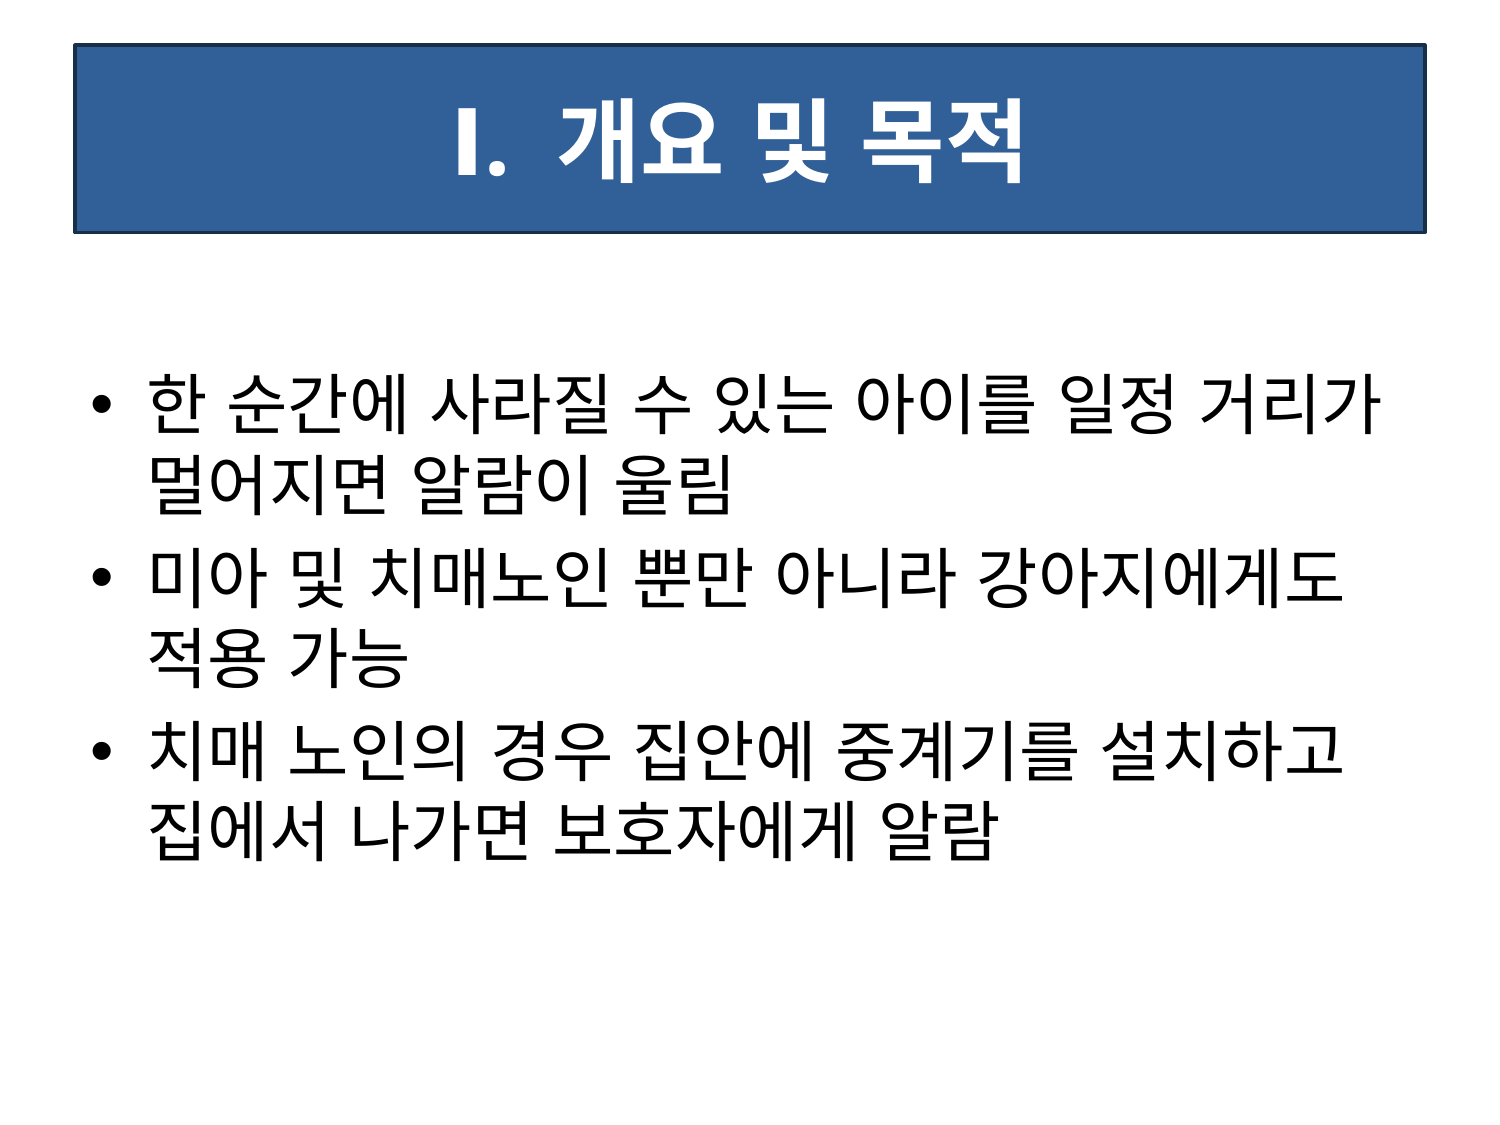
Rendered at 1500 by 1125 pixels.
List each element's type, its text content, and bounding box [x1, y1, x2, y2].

list 한 순간에 사라질 수 있는 아이를 일정 거리가 멀어지면 알람이 울림 미아 및 치매노인 뿐만 아니라 강아지에게도 적용 가능 치매 노인의 경우 집안에 중계기를 설치하고 집에서 나가면 보호자에게 알람 [75, 262, 1425, 1005]
title Ⅰ. 개요 및 목적 [73, 43, 1427, 234]
